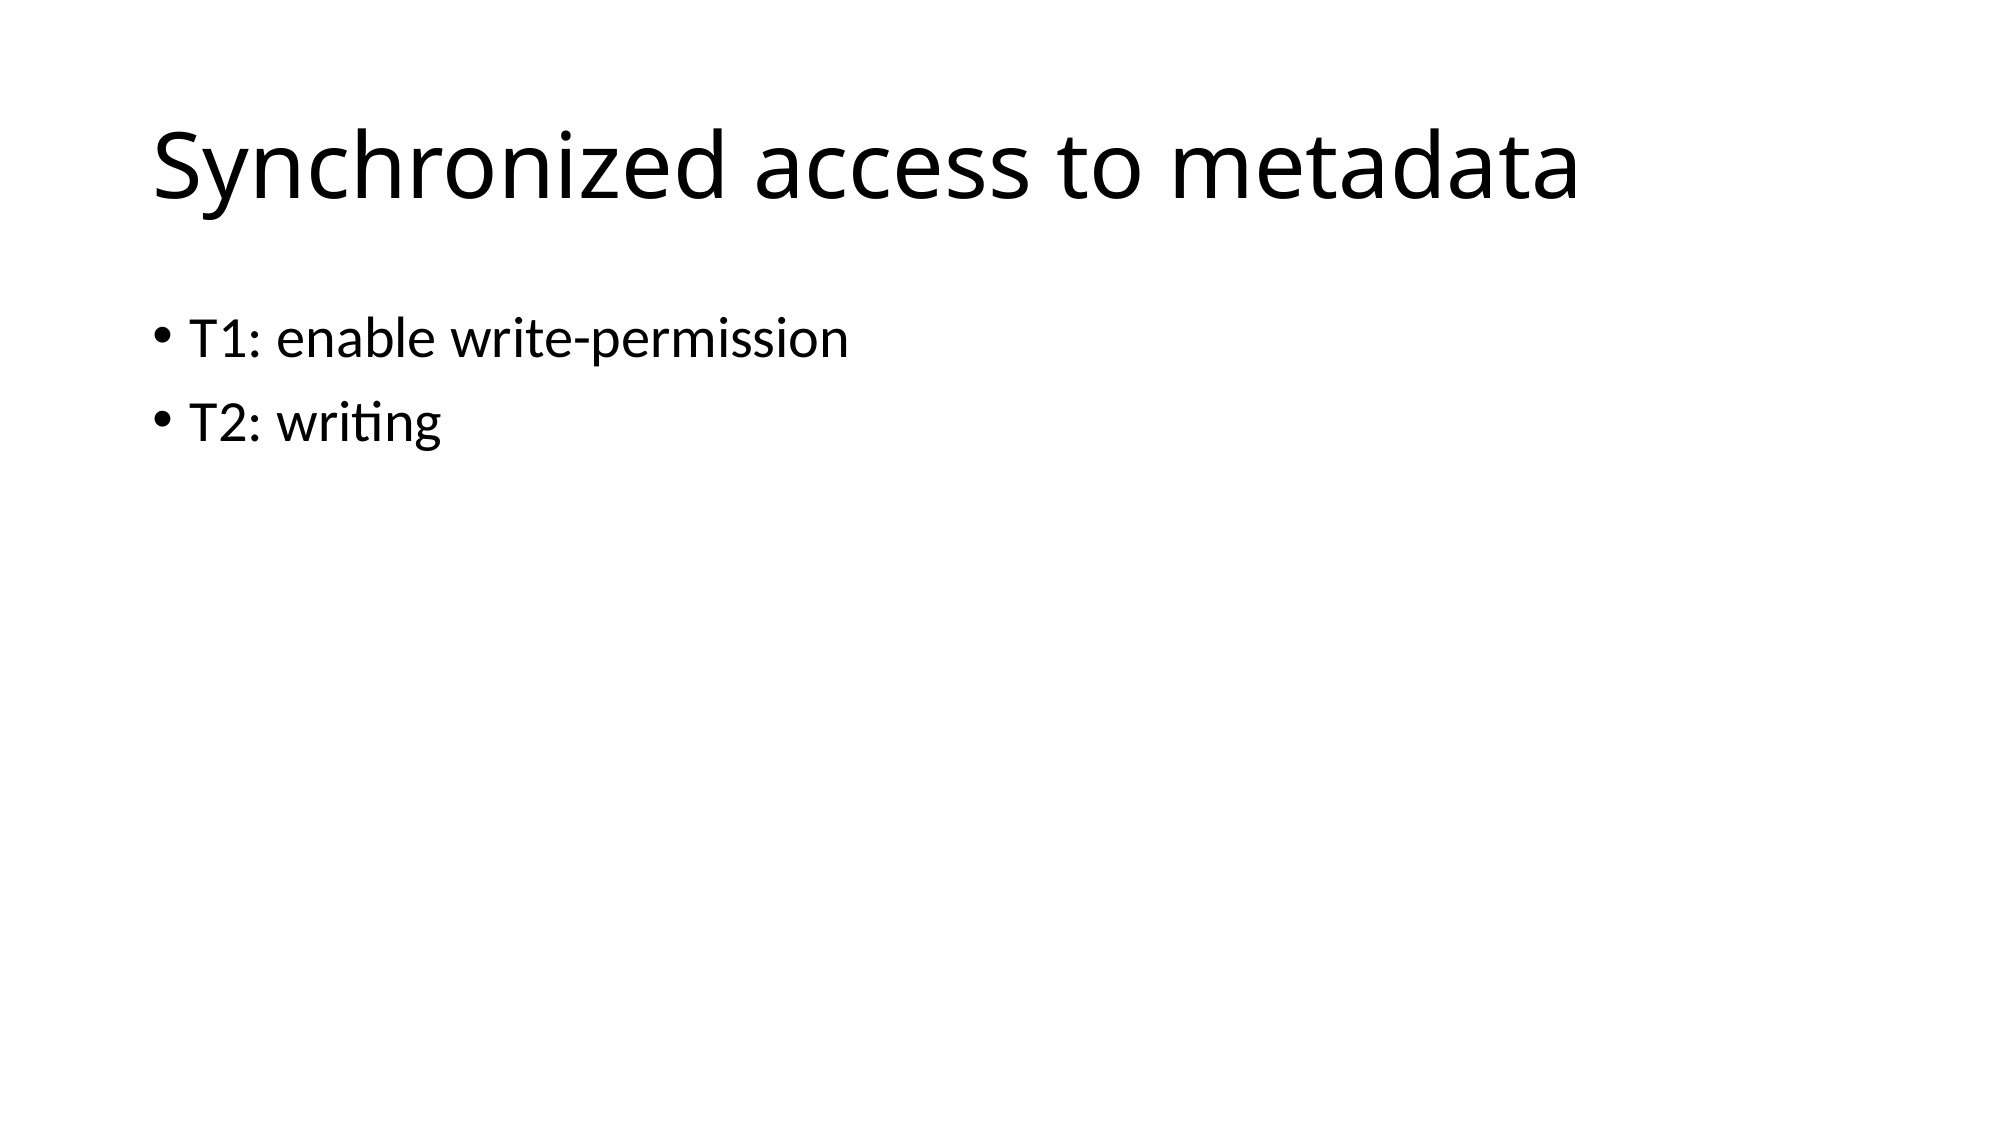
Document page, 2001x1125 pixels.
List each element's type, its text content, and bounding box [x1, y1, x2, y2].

list T1: enable write-permission T2: writing [137, 299, 1863, 1014]
title Synchronized access to metadata [137, 59, 1863, 278]
